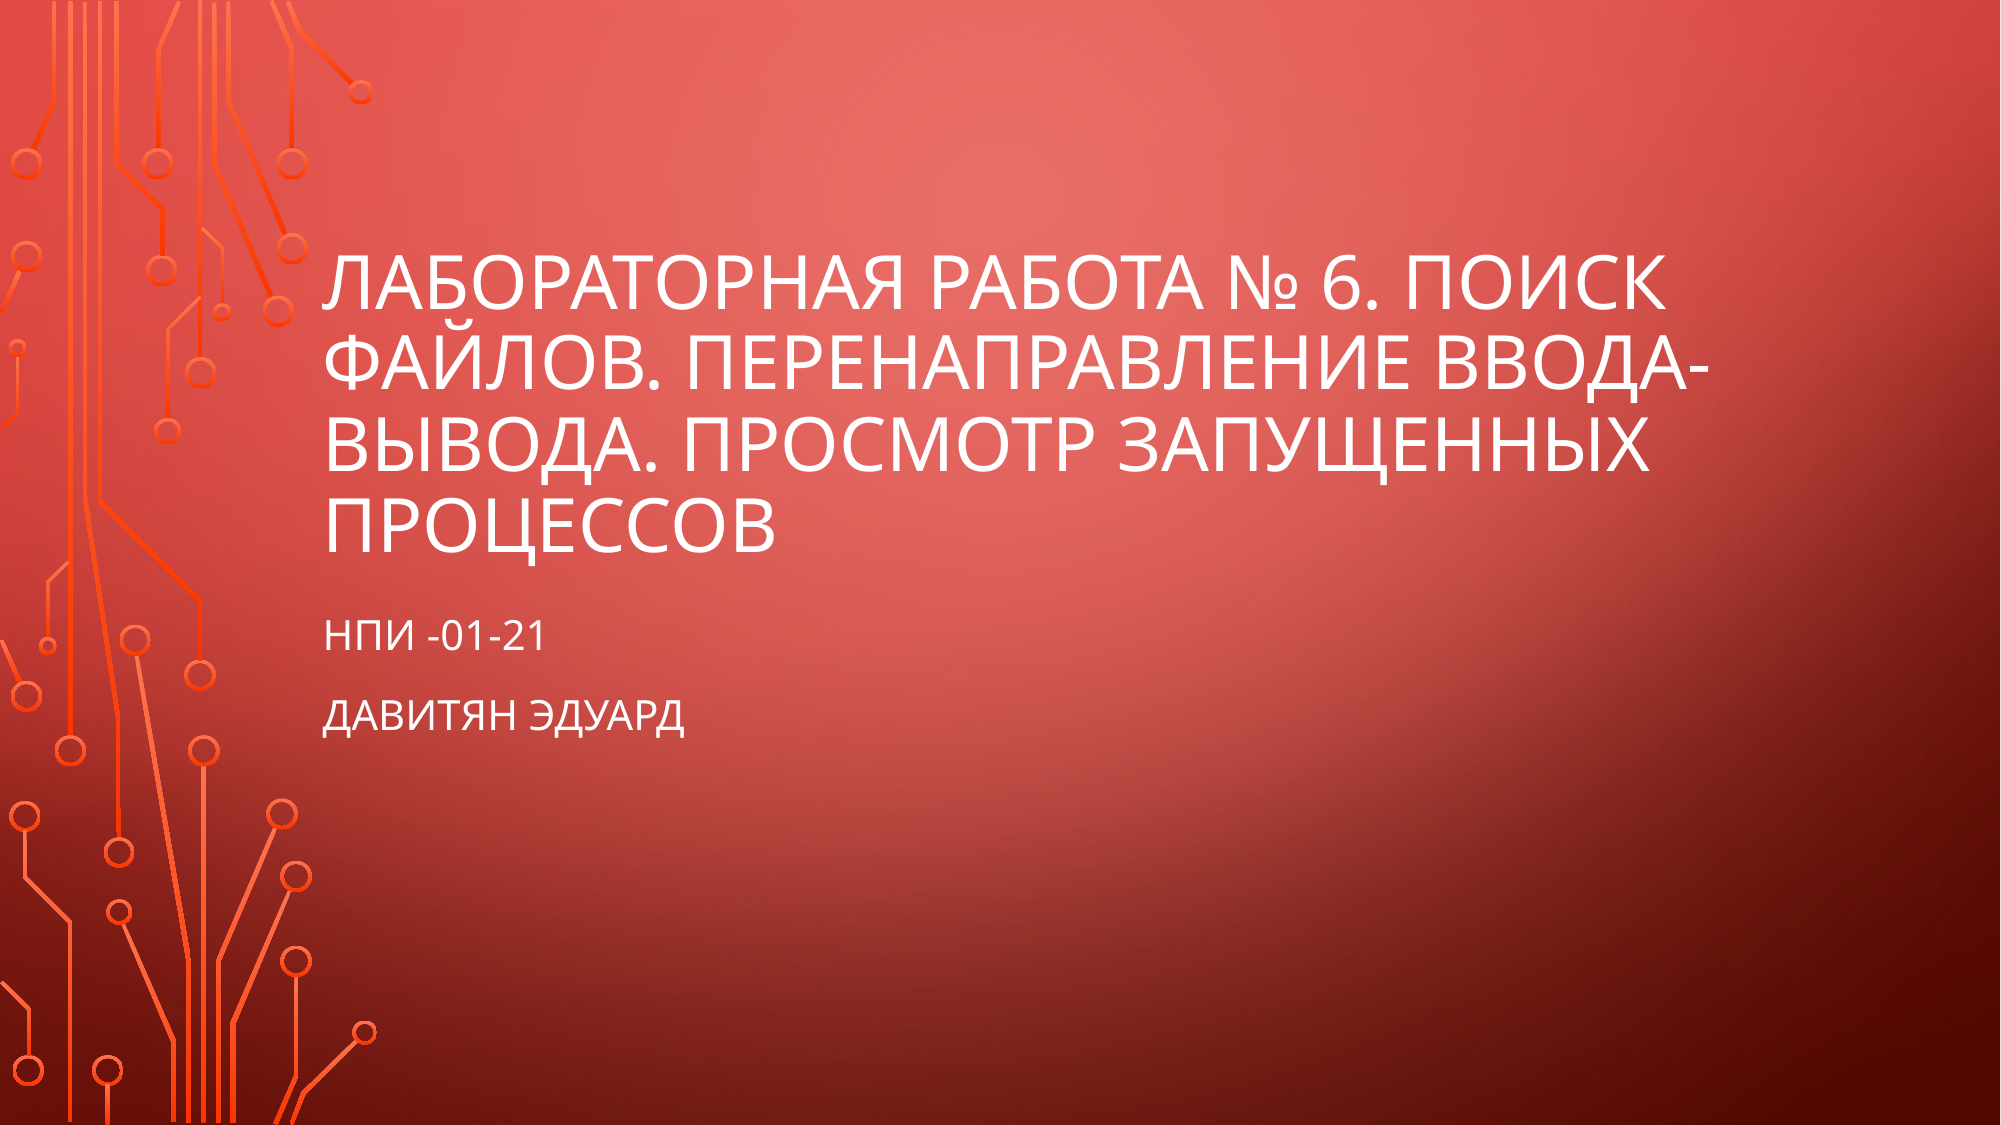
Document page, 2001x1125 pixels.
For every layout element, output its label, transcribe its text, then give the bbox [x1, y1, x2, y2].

subtitle НПИ -01-21 Давитян Эдуард [307, 590, 1750, 863]
title Лабораторная работа № 6. Поиск файлов. Перенаправление ввода-вывода. Просмотр запущенных процессов [307, 184, 1750, 576]
